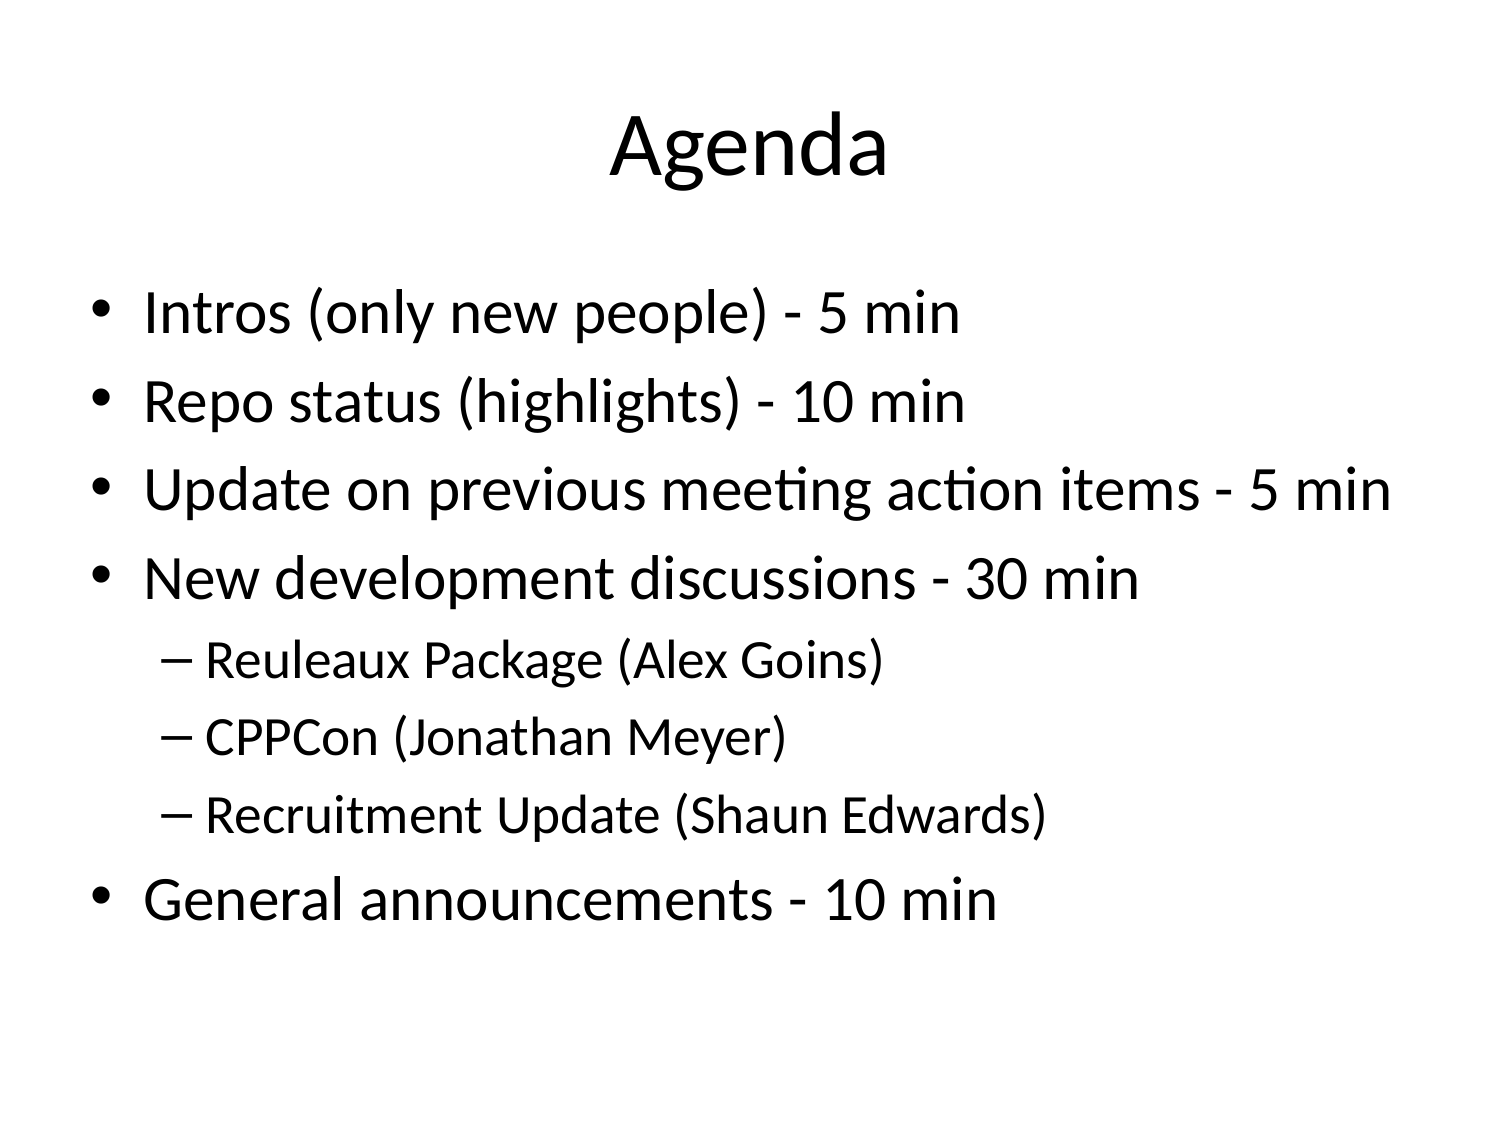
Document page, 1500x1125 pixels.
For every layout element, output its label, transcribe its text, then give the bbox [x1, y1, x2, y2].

list Intros (only new people) - 5 min Repo status (highlights) - 10 min Update on previous meeting action items - 5 min New development discussions - 30 min Reuleaux Package (Alex Goins) CPPCon (Jonathan Meyer) Recruitment Update (Shaun Edwards) General announcements - 10 min [75, 262, 1425, 1005]
title Agenda [75, 45, 1425, 233]
